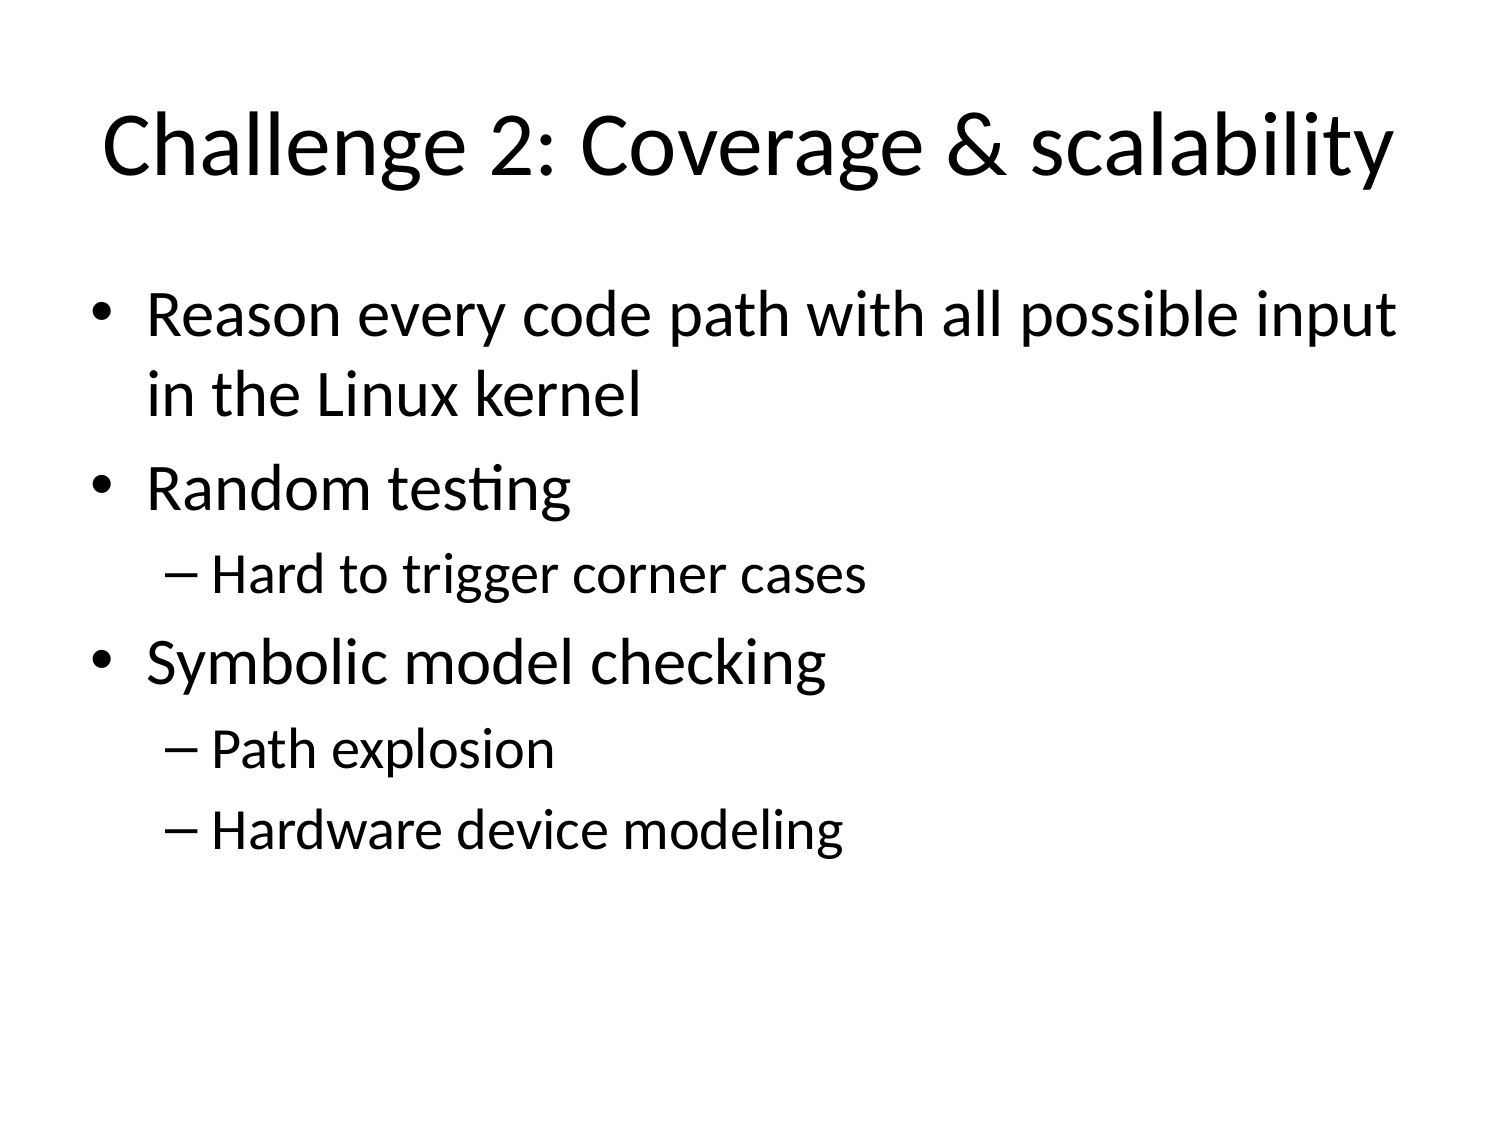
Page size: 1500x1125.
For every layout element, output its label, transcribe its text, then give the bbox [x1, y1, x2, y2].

title Challenge 2: Coverage & scalability [75, 45, 1425, 233]
list Reason every code path with all possible input in the Linux kernel Random testing Hard to trigger corner cases Symbolic model checking Path explosion Hardware device modeling [75, 262, 1425, 1005]
